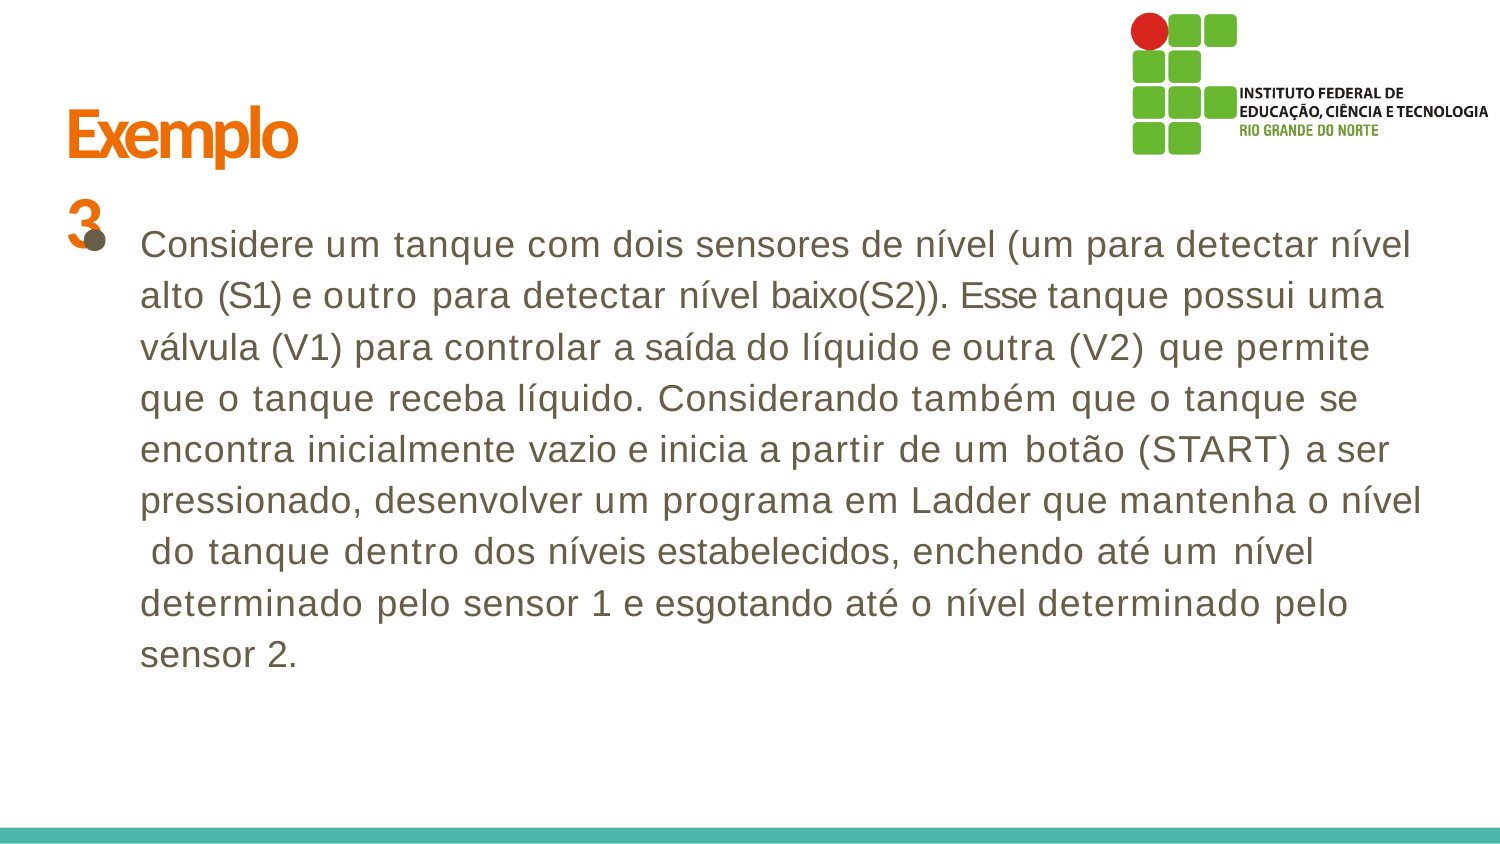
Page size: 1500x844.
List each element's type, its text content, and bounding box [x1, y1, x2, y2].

title Exemplo 3 [63, 81, 351, 265]
list Considere um tanque com dois sensores de nível (um para detectar nível alto (S1) e outro para detectar nível baixo(S2)). Esse tanque possui uma válvula (V1) para controlar a saída do líquido e outra (V2) que permite que o tanque receba líquido. Considerando também que o tanque se encontra inicialmente vazio e inicia a partir de um botão (START) a ser pressionado, desenvolver um programa em Ladder que mantenha o nível do tanque dentro dos níveis estabelecidos, enchendo até um nível determinado pelo sensor 1 e esgotando até o nível determinado pelo sensor 2. [73, 211, 1427, 689]
picture [1128, 11, 1490, 159]
